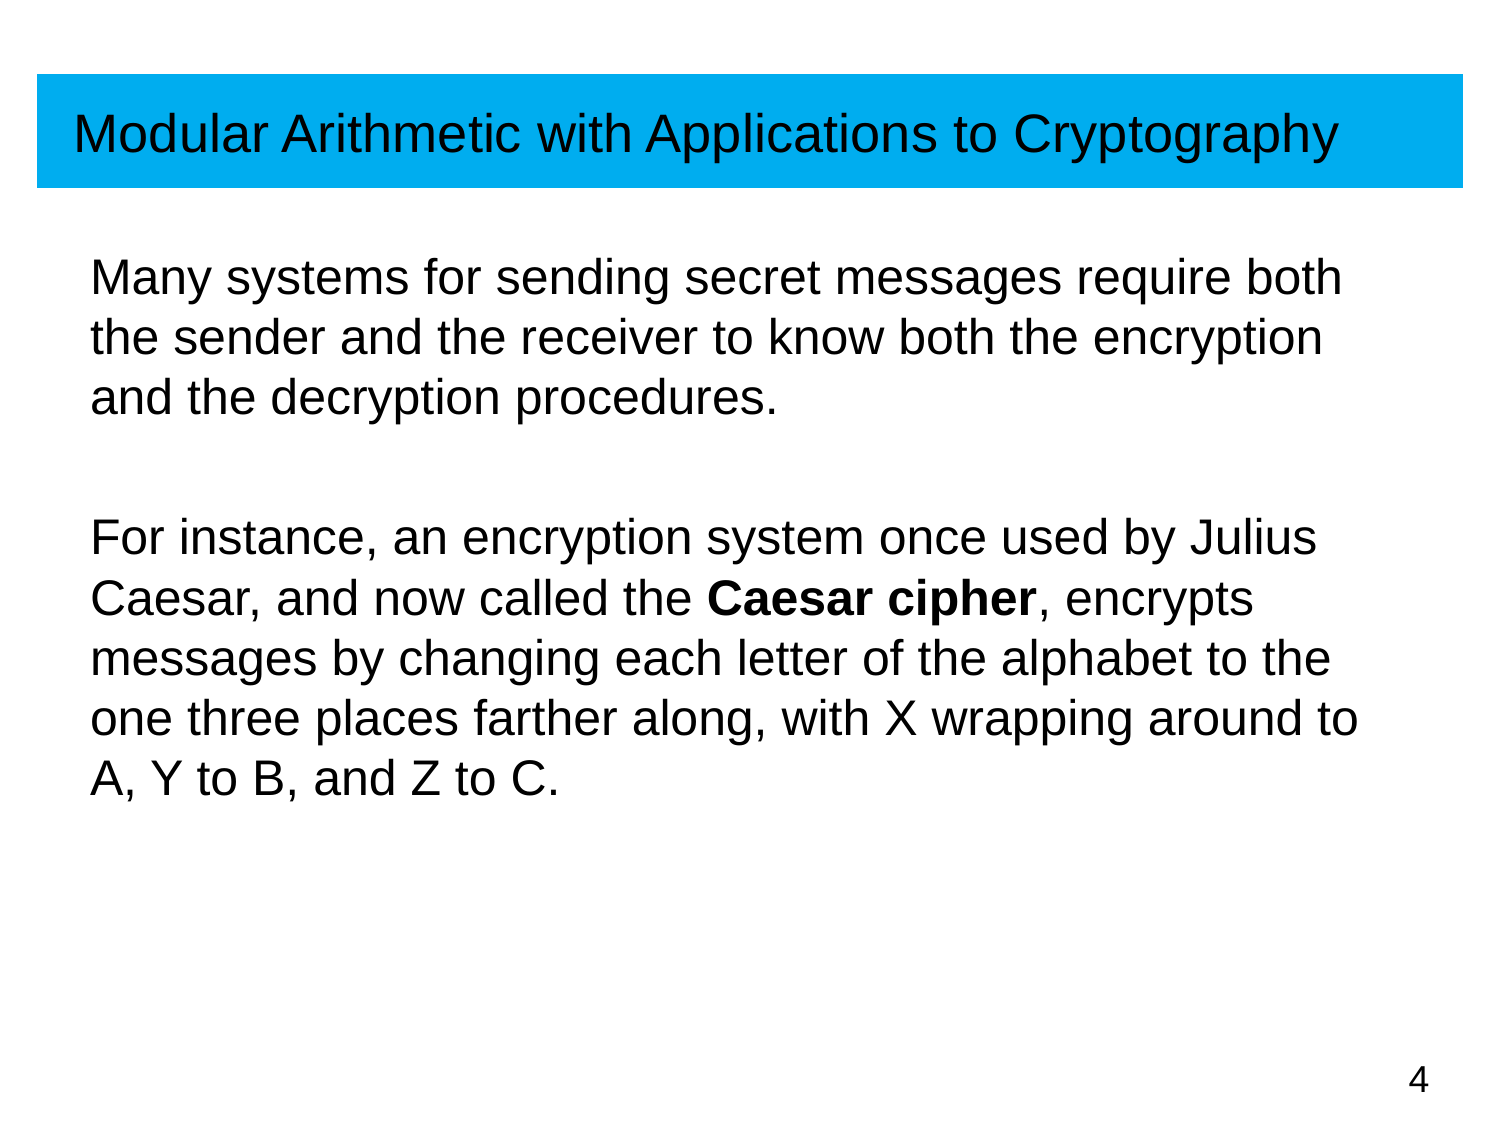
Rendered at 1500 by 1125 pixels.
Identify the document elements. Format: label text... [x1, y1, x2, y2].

title Modular Arithmetic with Applications to Cryptography [58, 37, 1408, 225]
list Many systems for sending secret messages require both the sender and the receiver to know both the encryption and the decryption procedures. For instance, an encryption system once used by Julius Caesar, and now called the Caesar cipher, encrypts messages by changing each letter of the alphabet to the one three places farther along, with X wrapping around to A, Y to B, and Z to C. [75, 237, 1425, 838]
